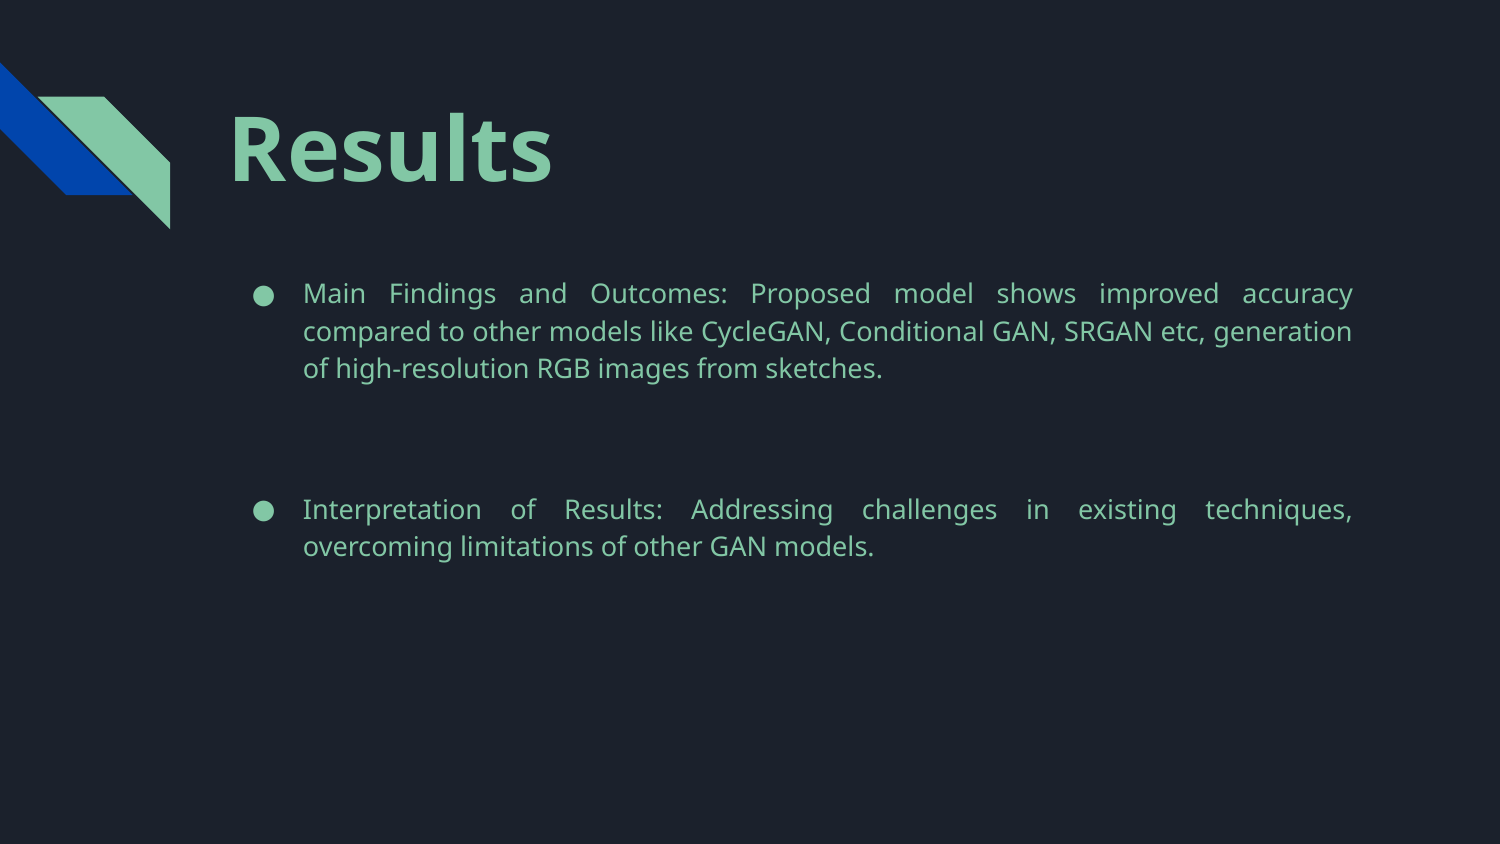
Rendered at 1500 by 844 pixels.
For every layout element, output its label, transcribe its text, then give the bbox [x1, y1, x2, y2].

list Main Findings and Outcomes: Proposed model shows improved accuracy compared to other models like CycleGAN, Conditional GAN, SRGAN etc, generation of high-resolution RGB images from sketches. Interpretation of Results: Addressing challenges in existing techniques, overcoming limitations of other GAN models. [212, 257, 1368, 735]
title Results [212, 64, 1368, 215]
